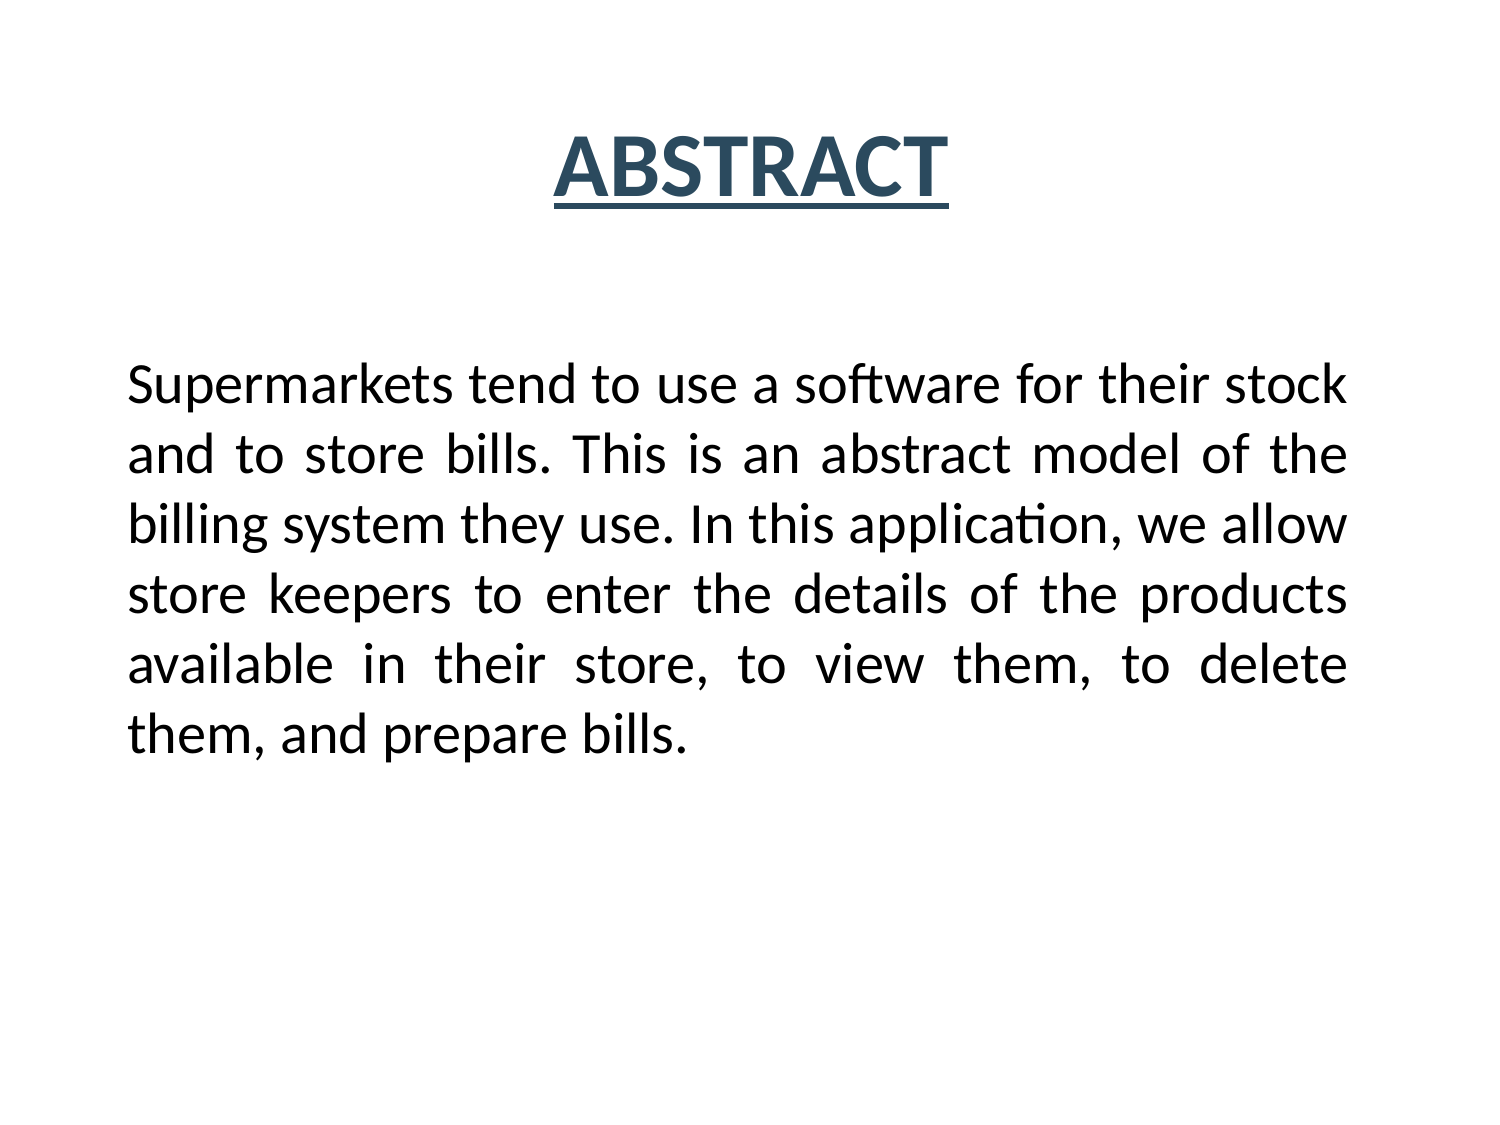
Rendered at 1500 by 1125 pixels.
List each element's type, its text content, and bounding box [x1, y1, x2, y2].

list Supermarkets tend to use a software for their stock and to store bills. This is an abstract model of the billing system they use. In this application, we allow store keepers to enter the details of the products available in their store, to view them, to delete them, and prepare bills. [112, 338, 1365, 941]
title ABSTRACT [76, 66, 1427, 254]
